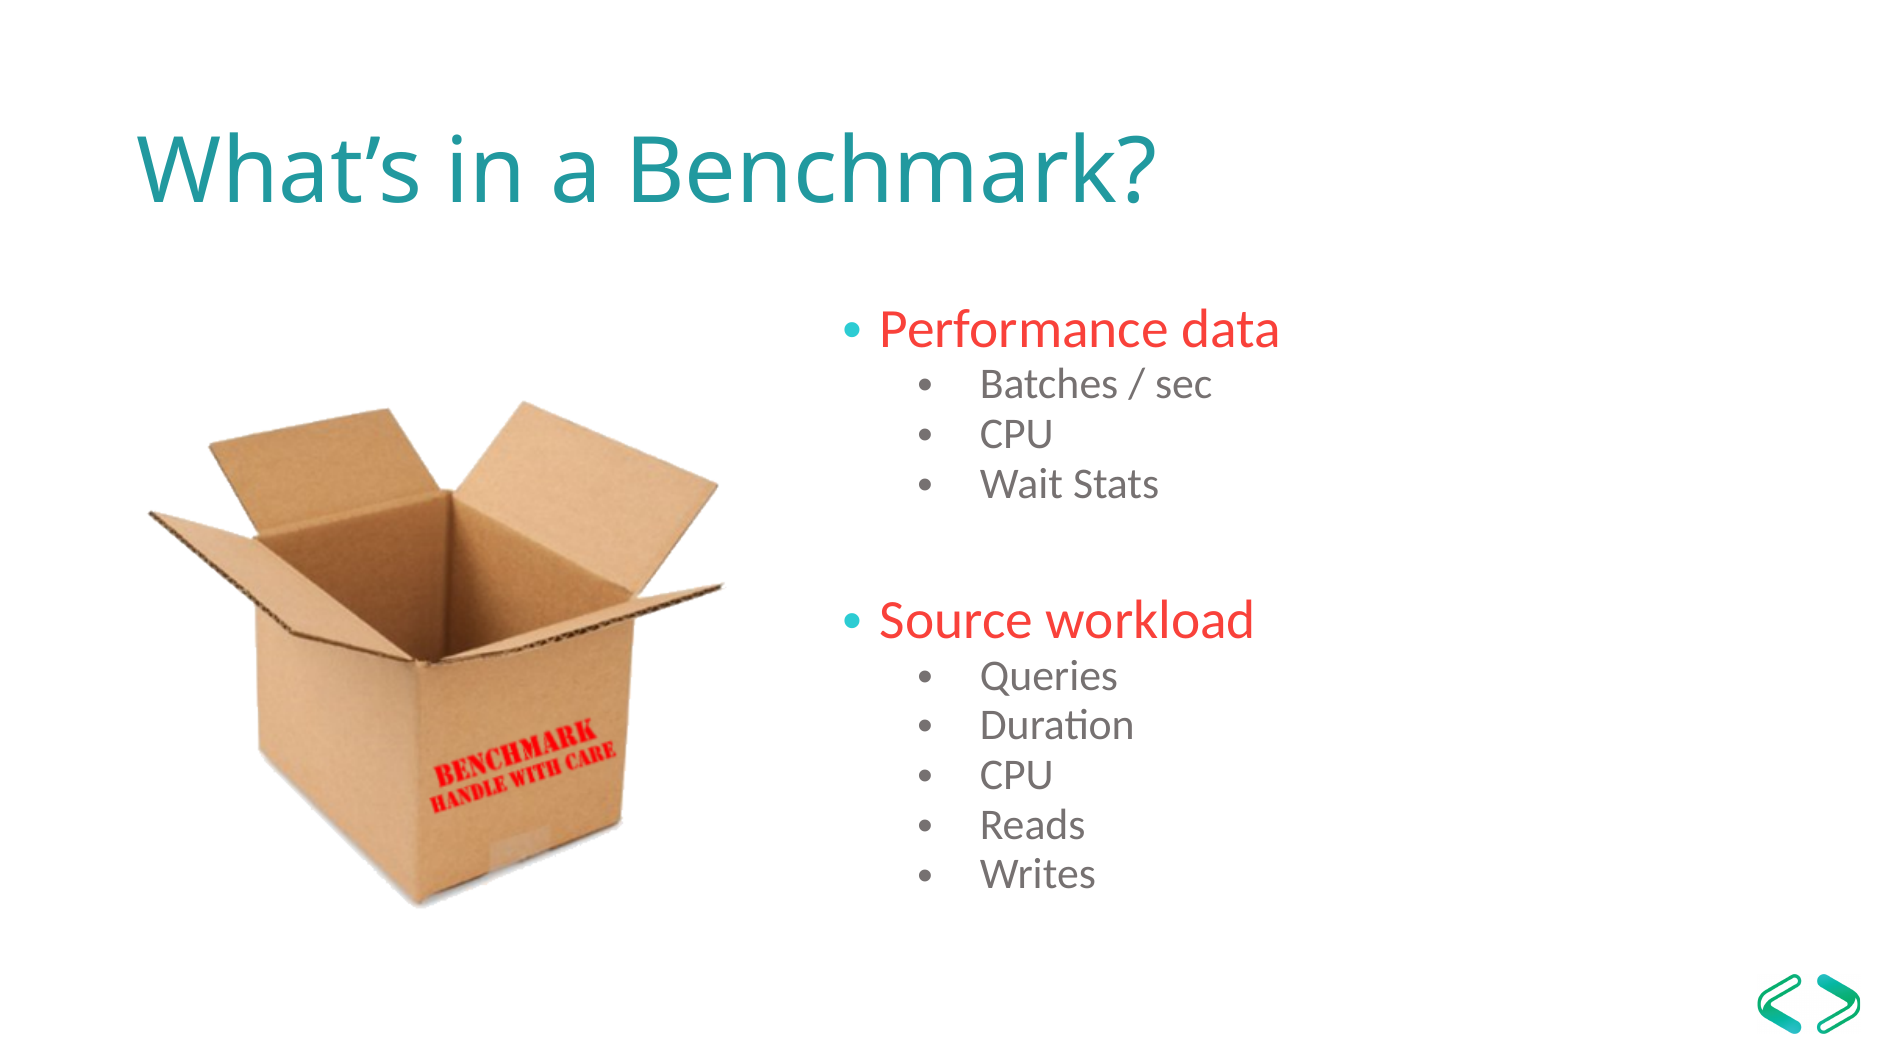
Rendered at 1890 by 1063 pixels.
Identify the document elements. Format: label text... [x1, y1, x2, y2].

picture [77, 277, 791, 992]
text_box Performance data Batches / sec CPU Wait Stats Source workload Queries Duration CPU Reads Writes [827, 299, 1847, 1014]
text_box What’s in a Benchmark? [121, 59, 1847, 278]
